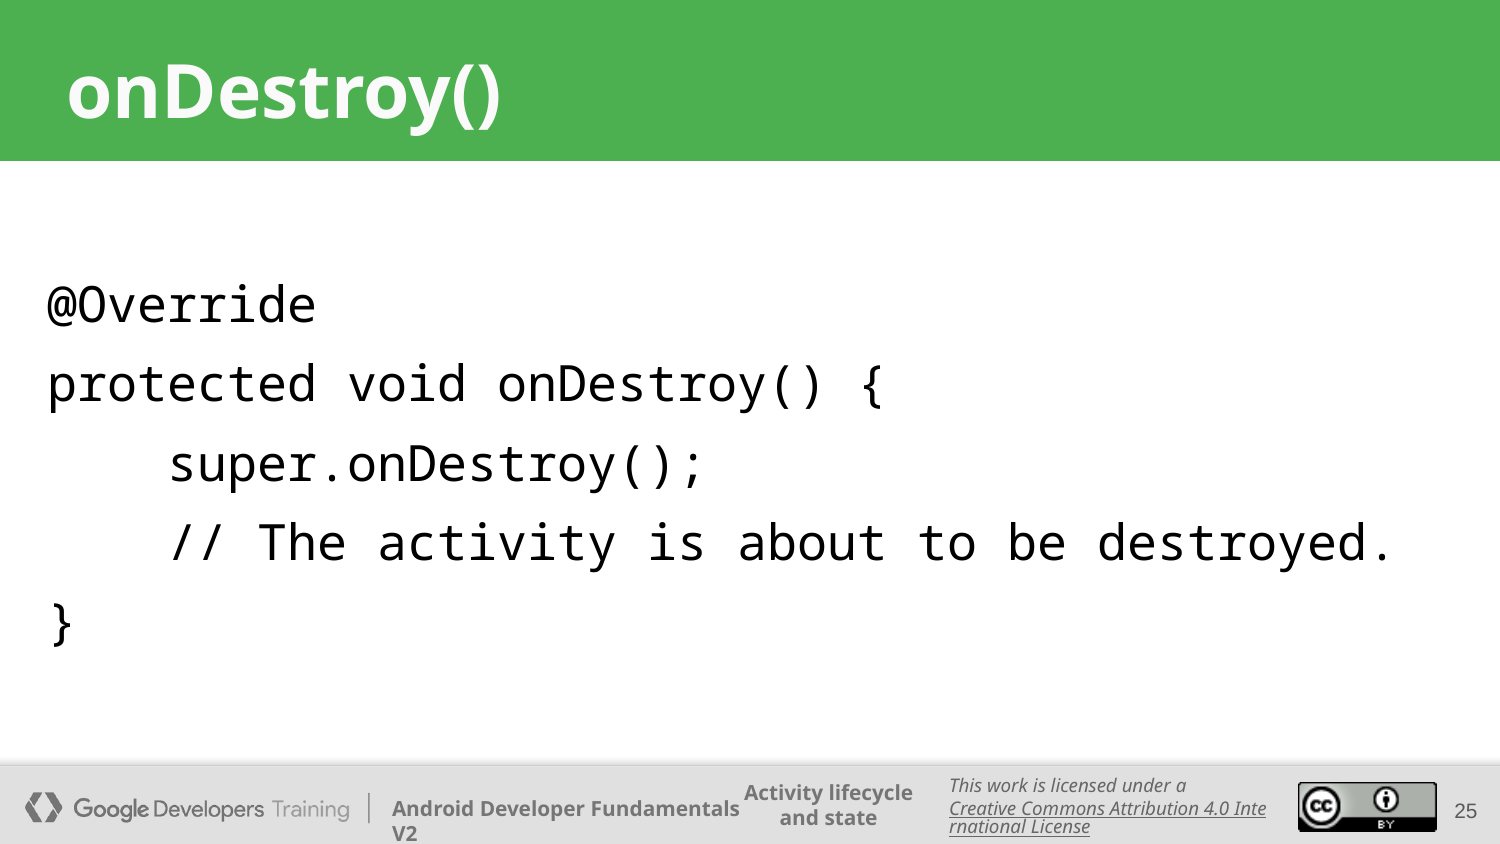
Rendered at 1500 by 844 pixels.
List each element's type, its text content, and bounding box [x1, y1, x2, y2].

title onDestroy() [51, 28, 1472, 122]
slide_number ‹#› [1402, 777, 1493, 842]
picture [0, 161, 1500, 844]
text_box @Override protected void onDestroy() { super.onDestroy(); // The activity is about to be destroyed. } [32, 177, 1431, 739]
